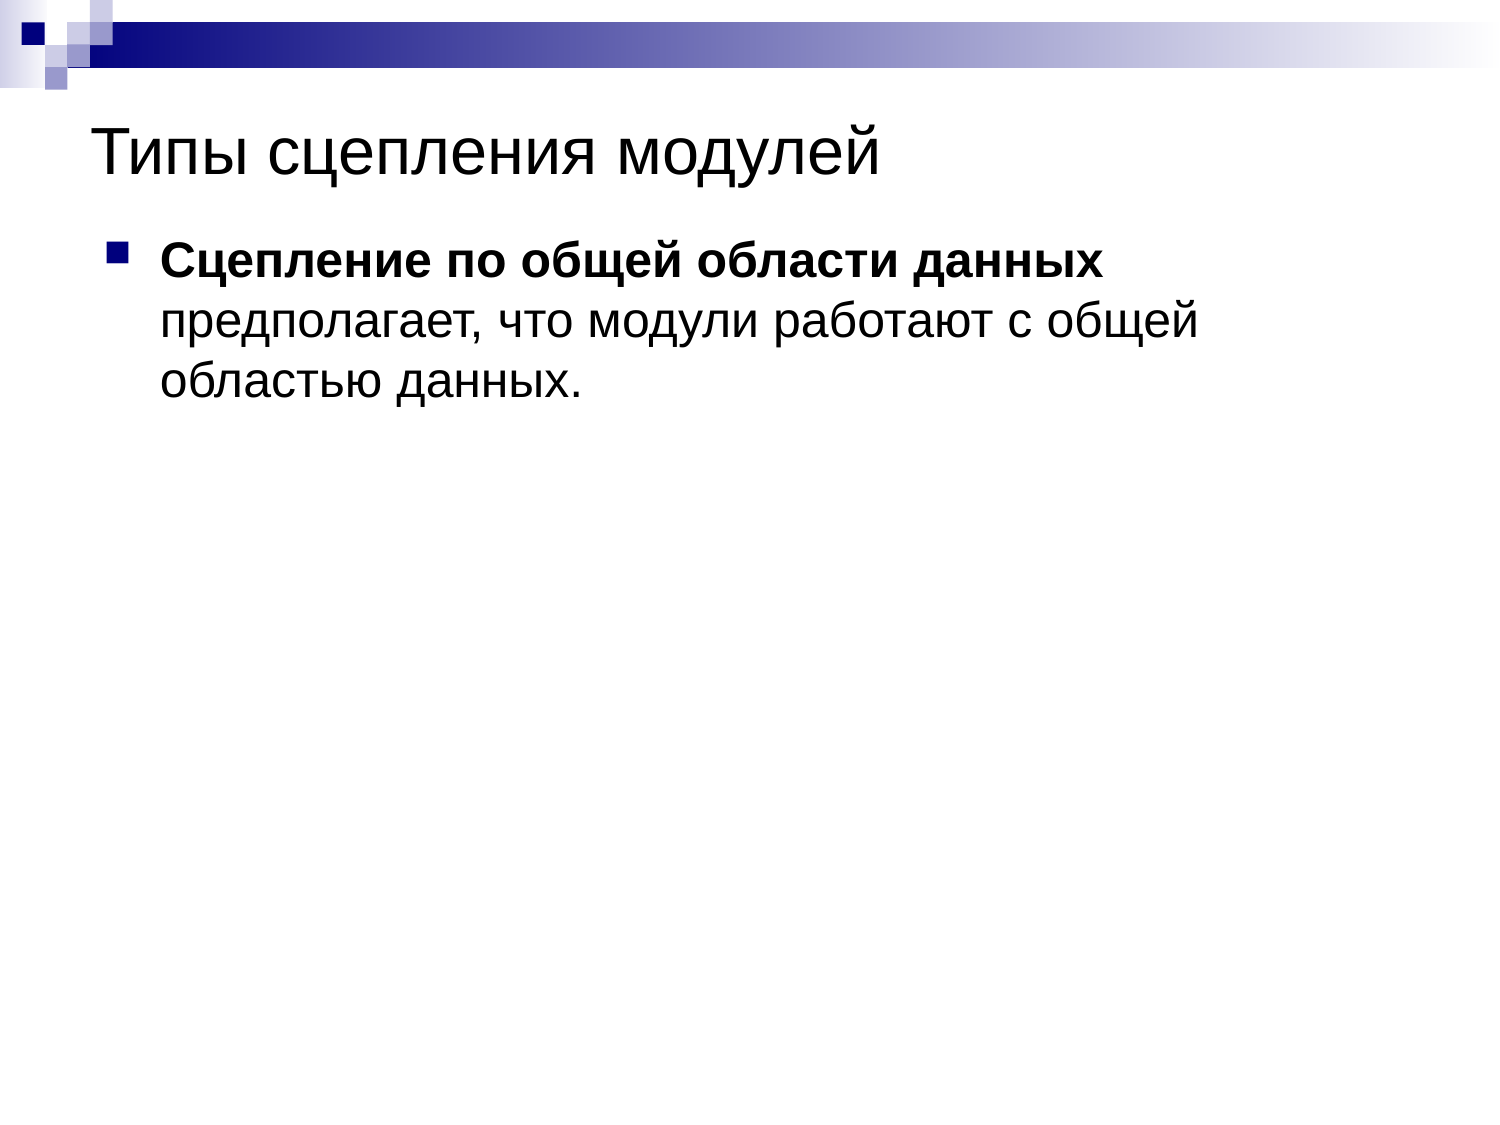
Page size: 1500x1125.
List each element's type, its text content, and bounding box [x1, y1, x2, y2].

title Типы сцепления модулей [75, 75, 1425, 220]
list Сцепление по общей области данных предполагает, что модули работают с общей областью данных. [88, 219, 1439, 1106]
